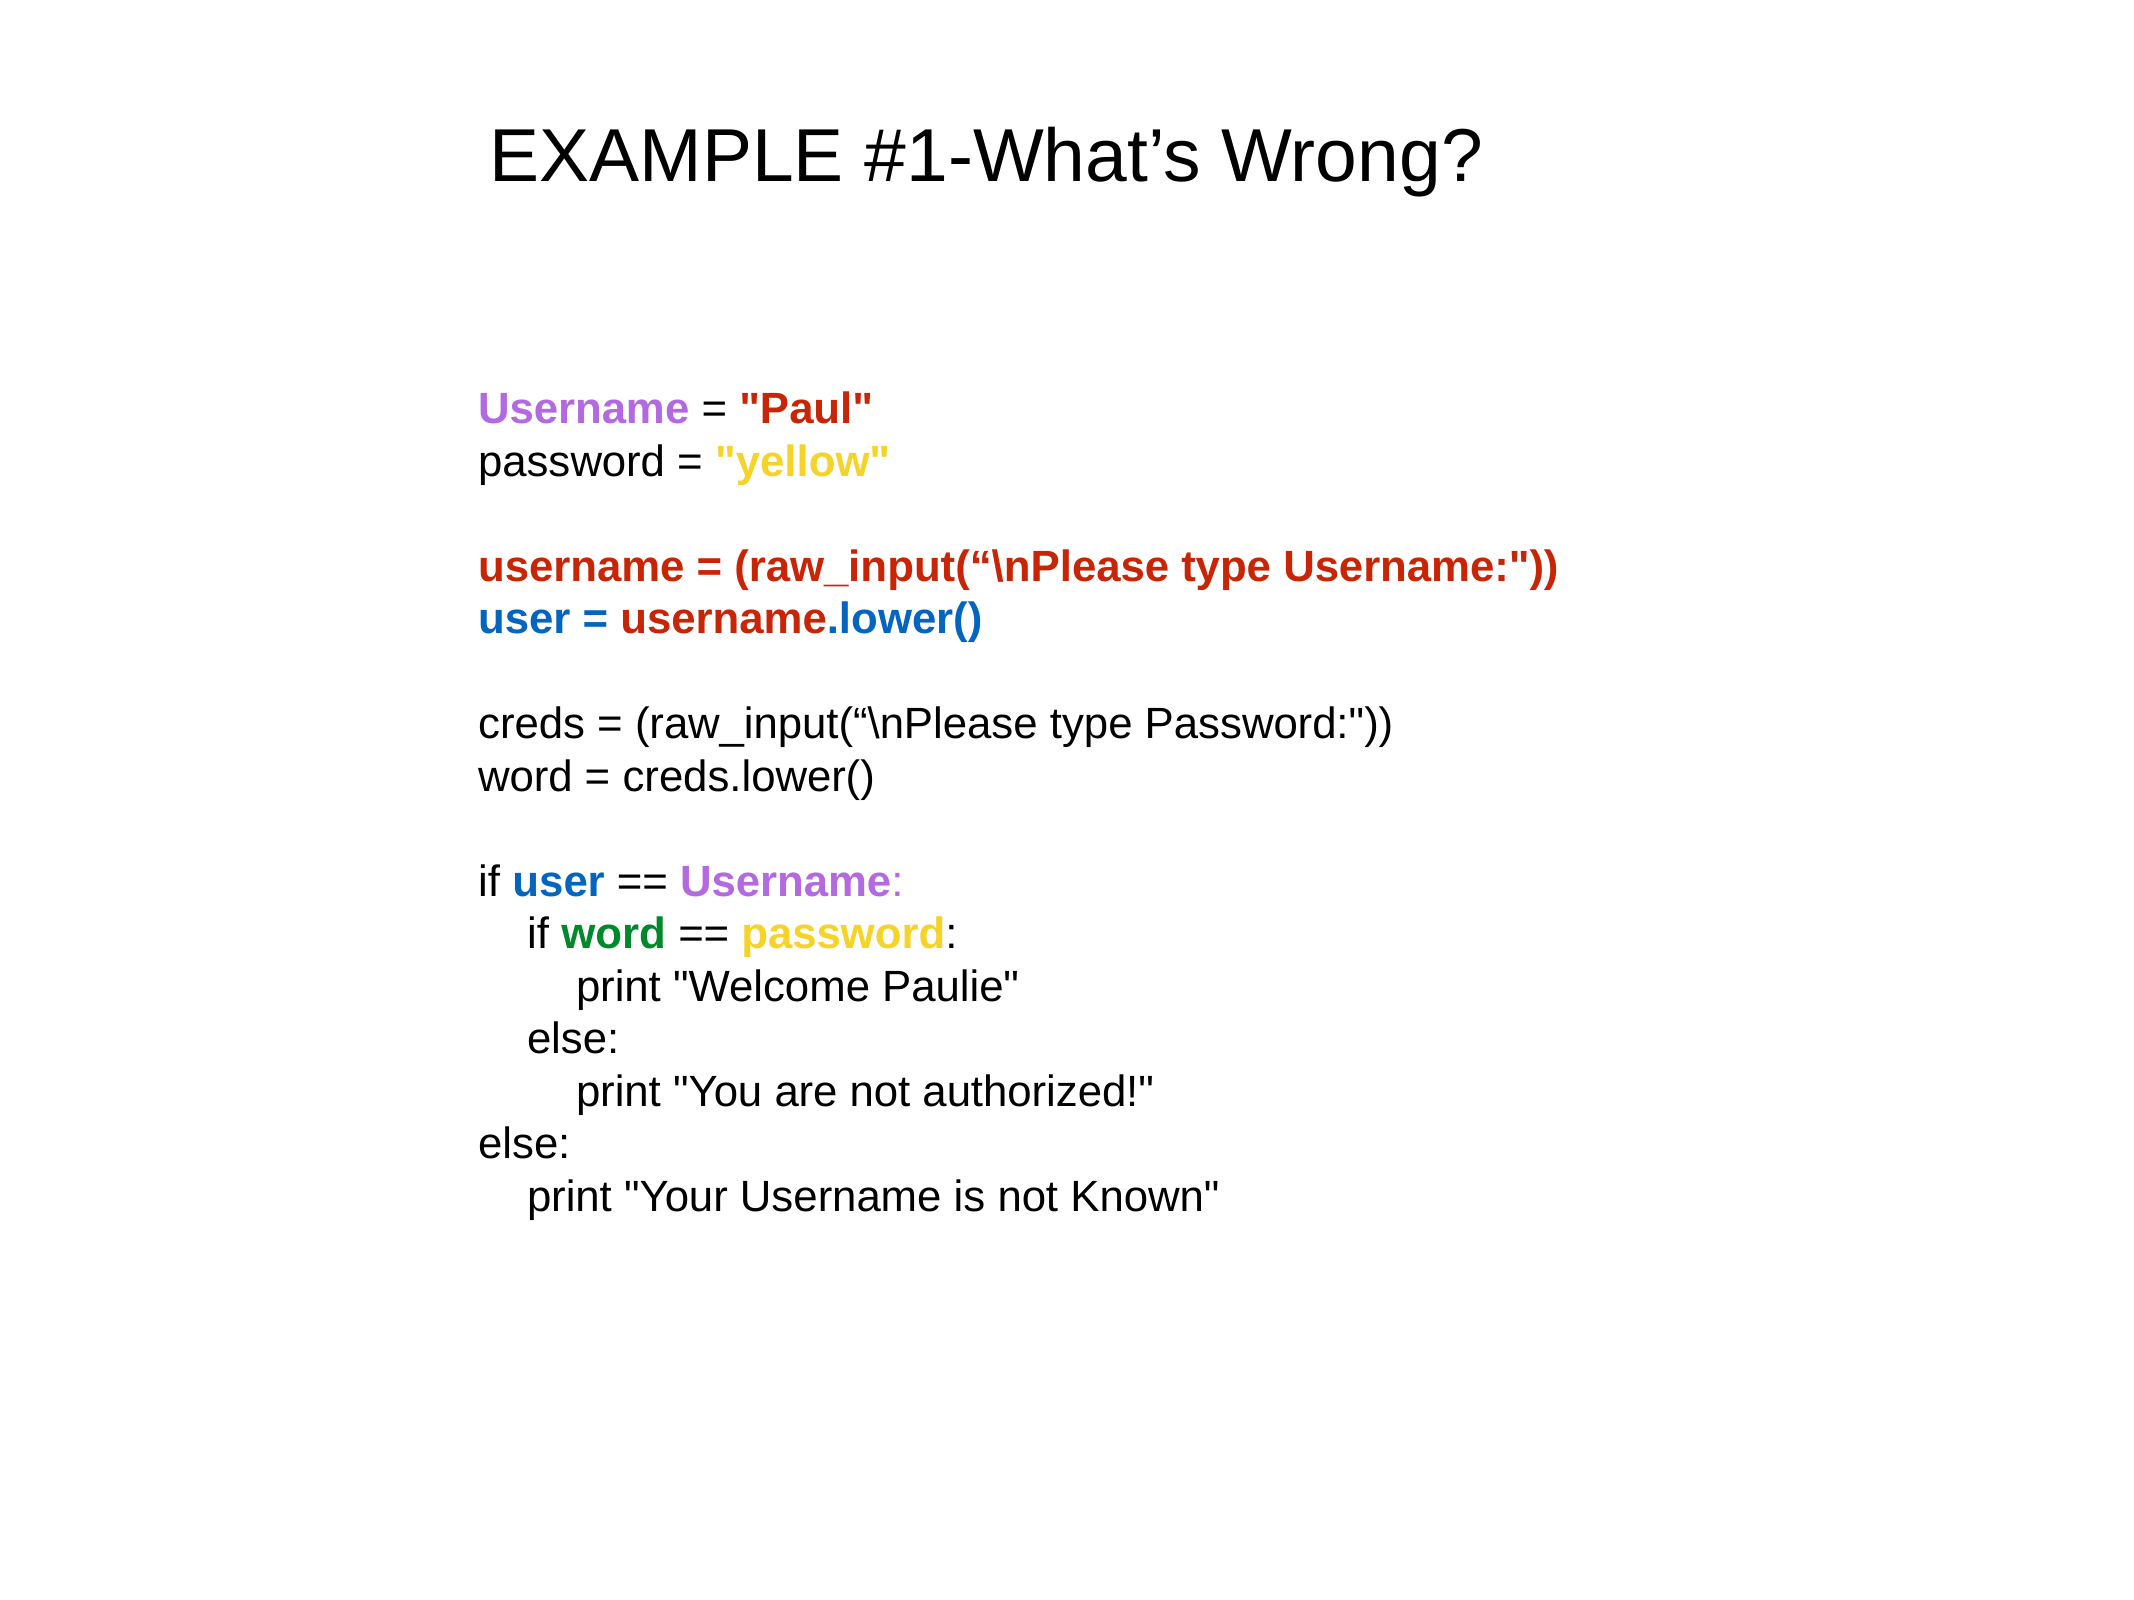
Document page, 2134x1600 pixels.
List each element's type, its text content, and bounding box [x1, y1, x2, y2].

text_box EXAMPLE #1-What’s Wrong? [481, 97, 1492, 205]
text_box Username = "Paul" password = "yellow" username = (raw_input(“\nPlease type Username:")) user = username.lower() creds = (raw_input(“\nPlease type Password:")) word = creds.lower() if user == Username: if word == password: print "Welcome Paulie" else: print "You are not authorized!" else: print "Your Username is not Known" [469, 371, 1568, 1229]
